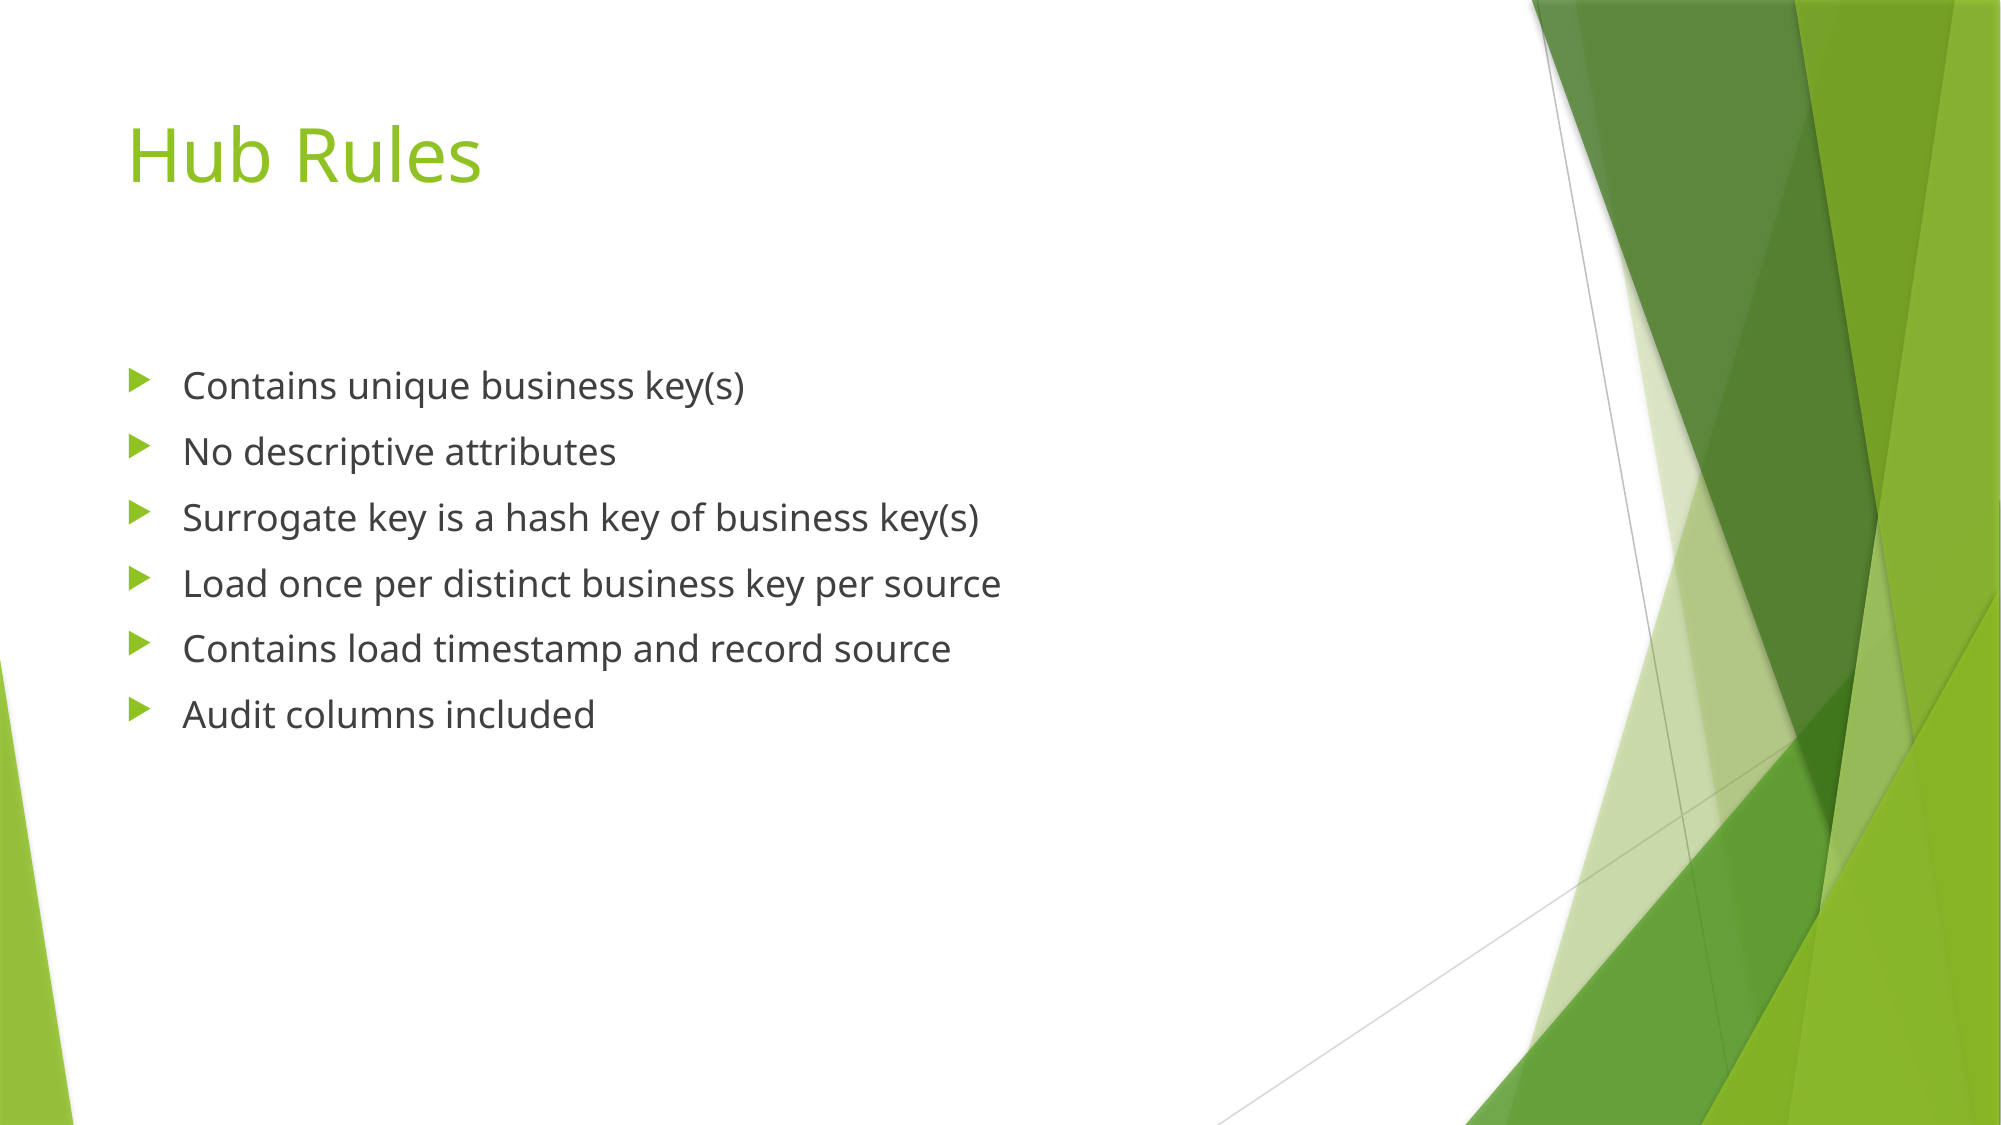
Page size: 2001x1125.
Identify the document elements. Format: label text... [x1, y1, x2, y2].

title Hub Rules [111, 99, 1522, 317]
list Contains unique business key(s) No descriptive attributes Surrogate key is a hash key of business key(s) Load once per distinct business key per source Contains load timestamp and record source Audit columns included [111, 354, 1522, 992]
